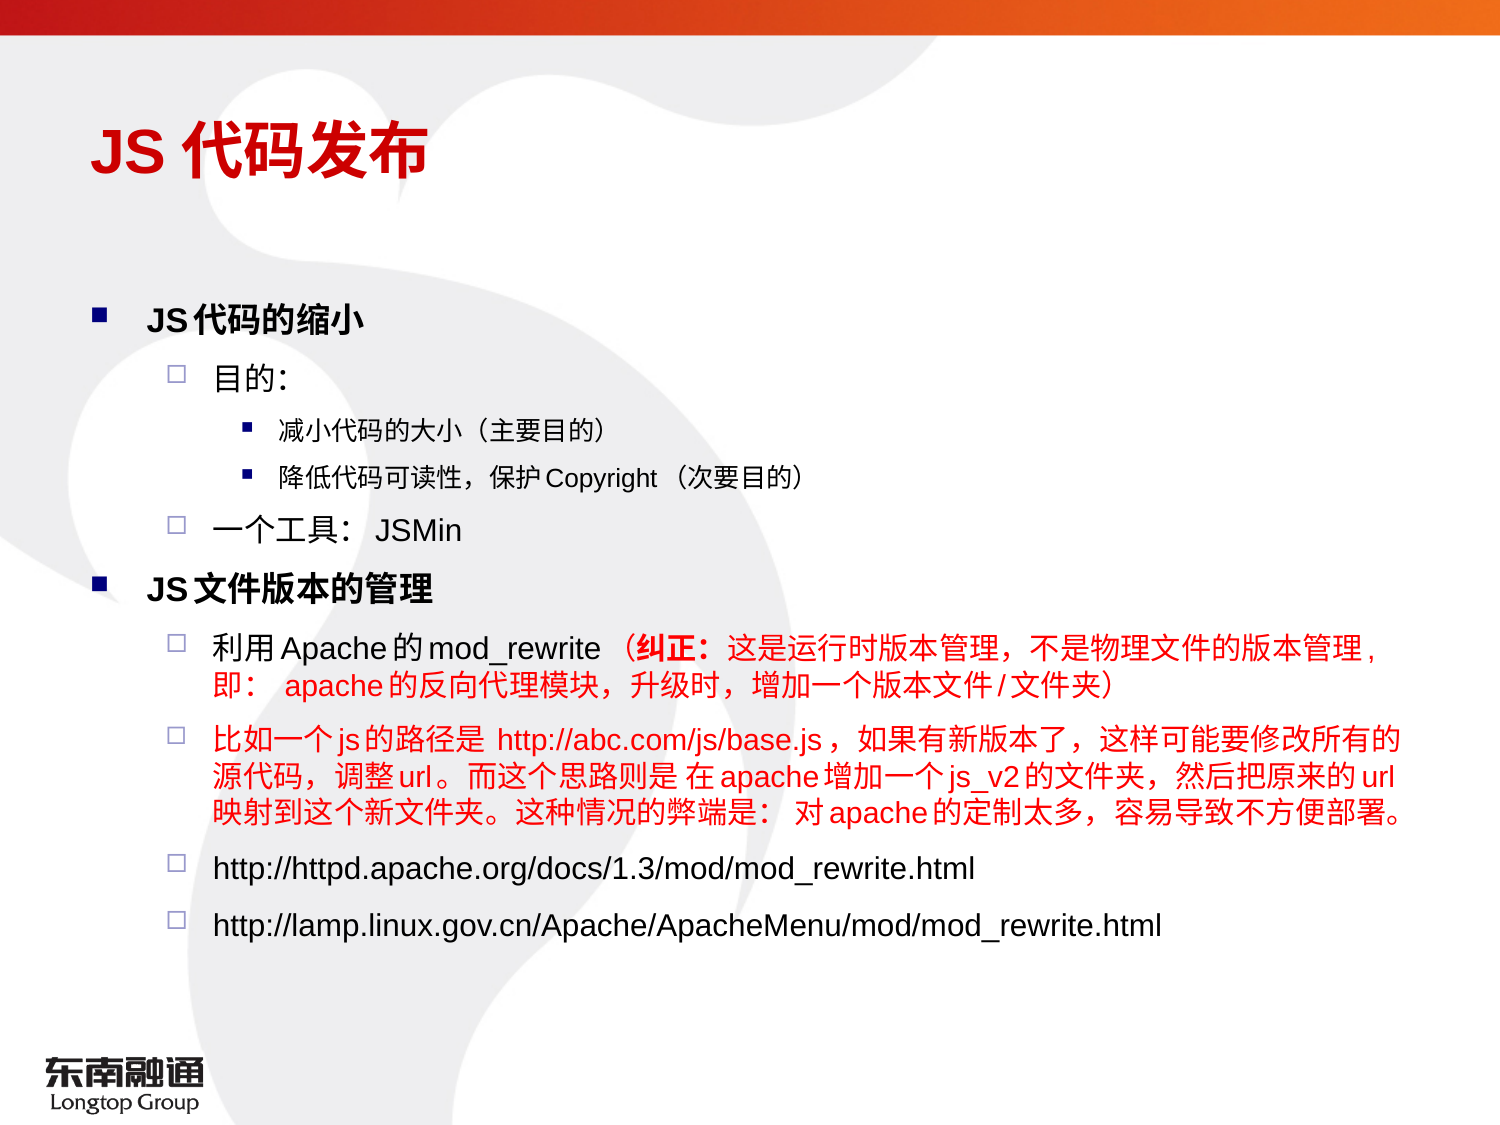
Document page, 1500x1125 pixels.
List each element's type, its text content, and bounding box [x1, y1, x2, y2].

title JS代码发布 [74, 89, 1426, 221]
list JS代码的缩小 目的： 减小代码的大小（主要目的） 降低代码可读性，保护Copyright（次要目的） 一个工具：JSMin JS文件版本的管理 利用Apache的mod_rewrite（纠正：这是运行时版本管理，不是物理文件的版本管理,即： apache的反向代理模块，升级时，增加一个版本文件/文件夹） 比如一个js的路径是 http://abc.com/js/base.js，如果有新版本了，这样可能要修改所有的源代码，调整url。而这个思路则是 在apache增加一个js_v2的文件夹，然后把原来的url映射到这个新文件夹。这种情况的弊端是： 对apache的定制太多，容易导致不方便部署。 http://httpd.apache.org/docs/1.3/mod/mod_rewrite.html http://lamp.linux.gov.cn/Apache/ApacheMenu/mod/mod_rewrite.html [74, 290, 1426, 977]
picture [0, 0, 1500, 1125]
